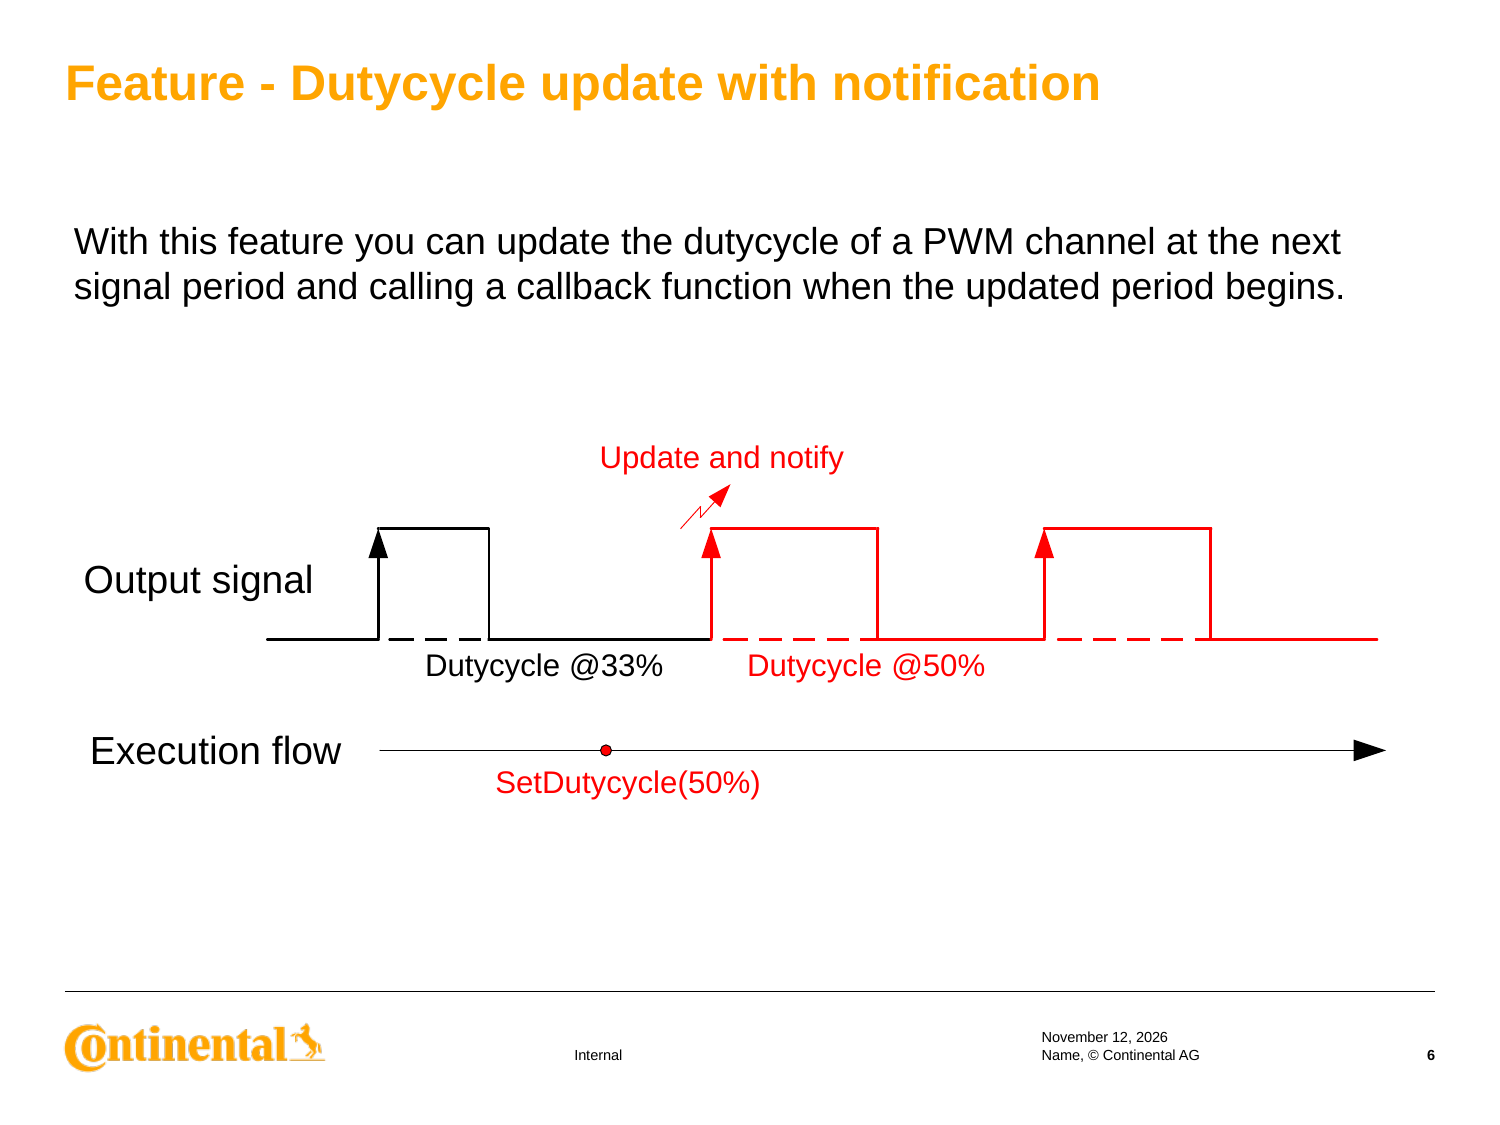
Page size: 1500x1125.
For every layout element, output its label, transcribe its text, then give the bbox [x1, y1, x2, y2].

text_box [64, 432, 1425, 811]
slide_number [1041, 1021, 1371, 1045]
footer Name, © Continental AG [1041, 1045, 1371, 1071]
text_box With this feature you can update the dutycycle of a PWM channel at the next signal period and calling a callback function when the updated period begins. [59, 209, 1459, 327]
text_box Feature - Dutycycle update with notification [64, 50, 1459, 111]
slide_number 6 [1376, 1045, 1436, 1071]
